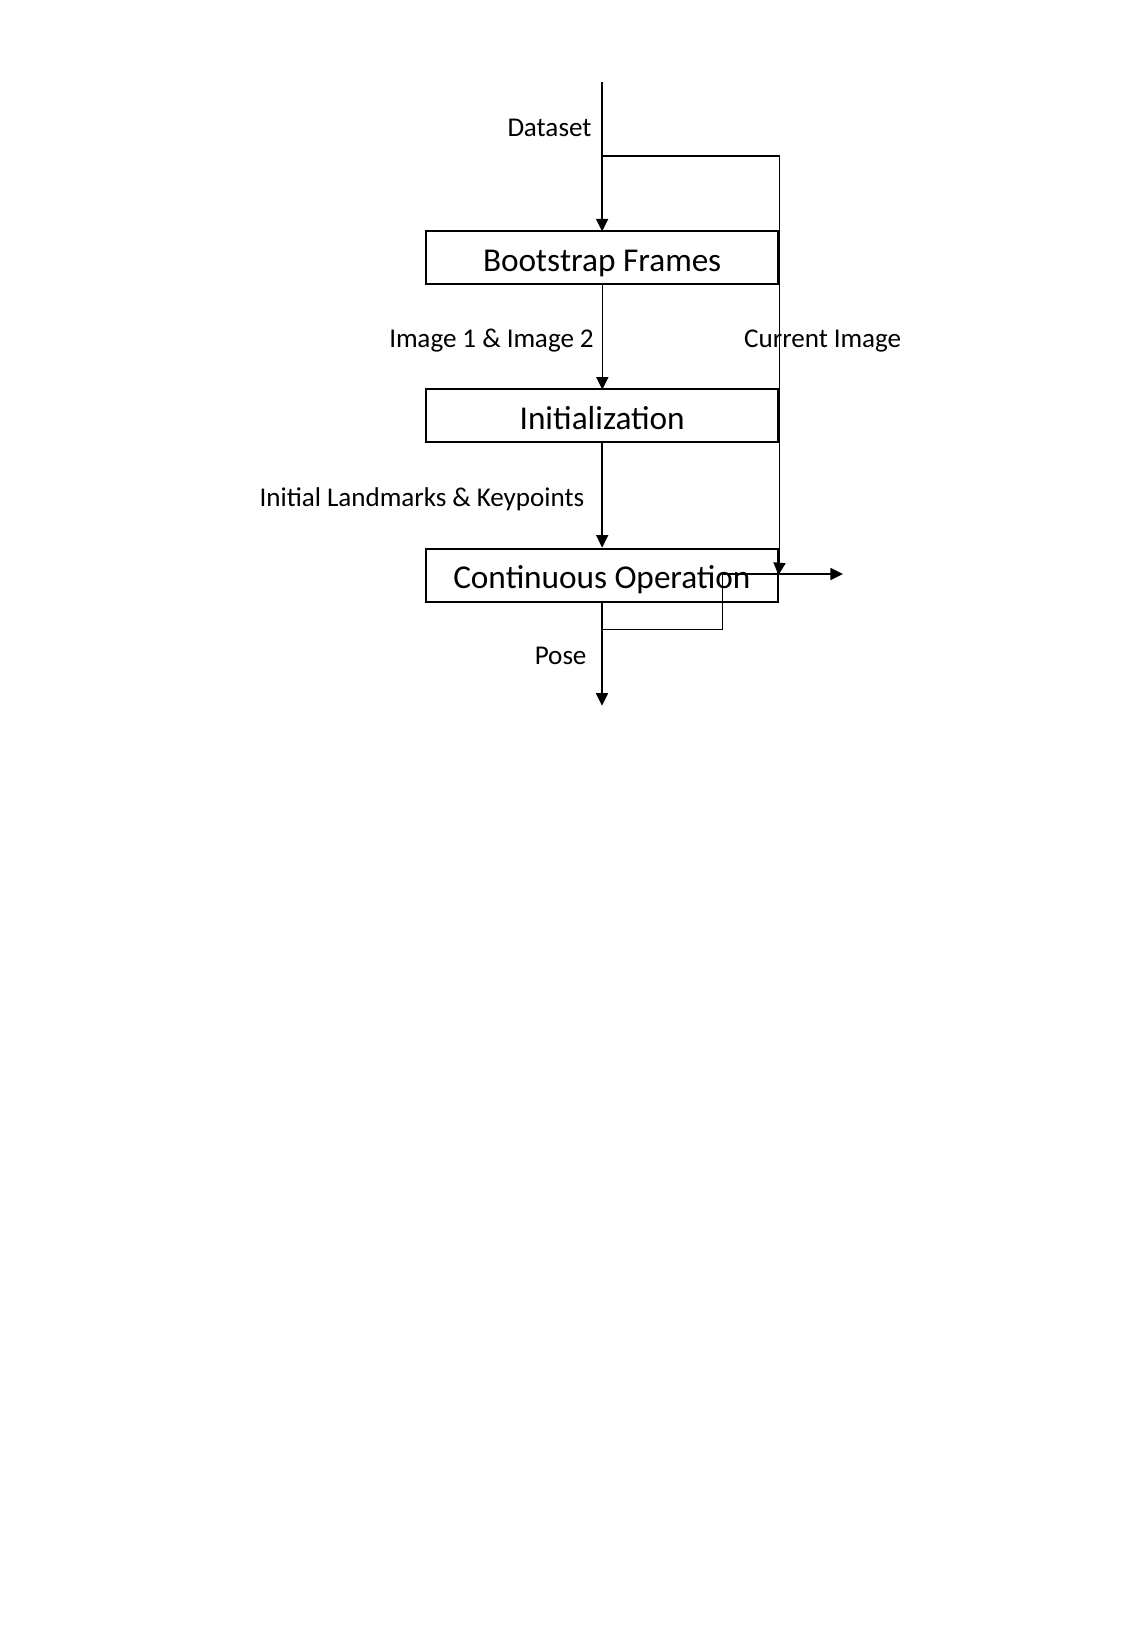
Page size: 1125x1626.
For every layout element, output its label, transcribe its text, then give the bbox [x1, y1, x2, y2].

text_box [602, 155, 779, 573]
text_box Initialization [425, 388, 602, 443]
text_box Pose [519, 629, 601, 677]
text_box Dataset [492, 102, 602, 150]
text_box Current Image [779, 312, 917, 361]
text_box Image 1 & Image 2 [374, 313, 602, 361]
text_box Dataset [603, 102, 607, 150]
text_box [601, 573, 843, 630]
text_box Continuous Operation [425, 548, 602, 603]
text_box Initial Landmarks & Keypoints [244, 471, 600, 519]
text_box Bootstrap Frames [425, 230, 602, 285]
